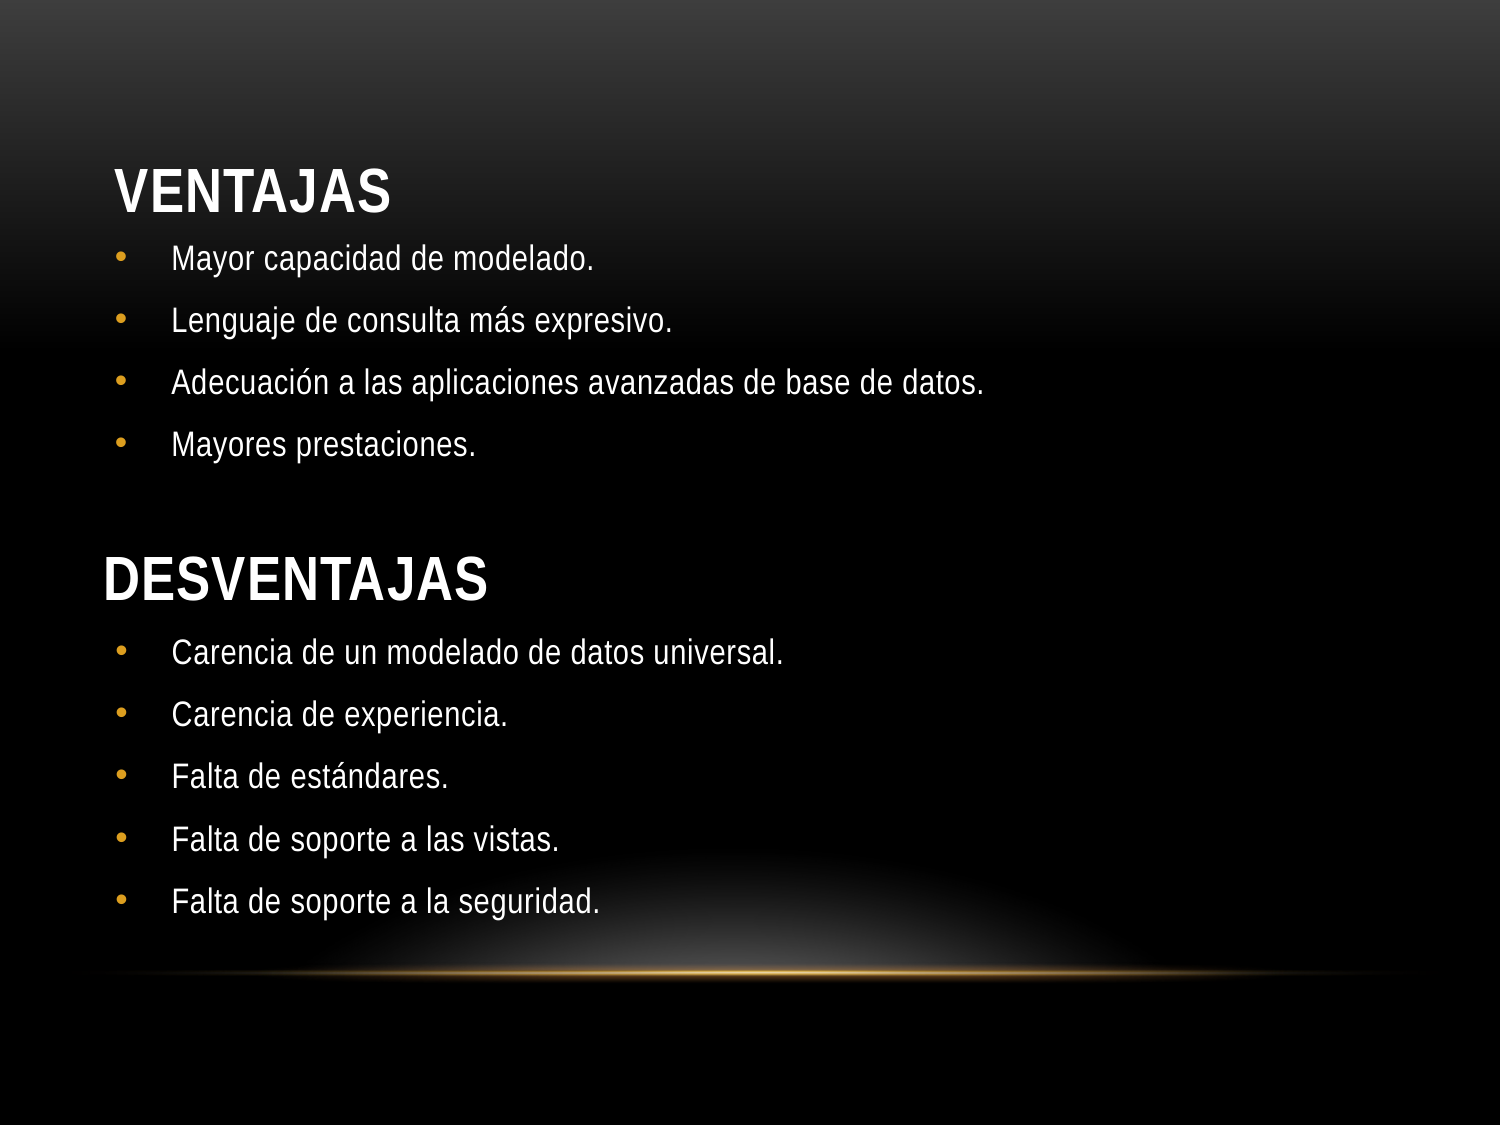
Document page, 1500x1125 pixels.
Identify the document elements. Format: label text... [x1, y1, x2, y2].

title Ventajas [99, 45, 1400, 227]
picture [0, 0, 1500, 1125]
list Mayor capacidad de modelado. Lenguaje de consulta más expresivo. Adecuación a las aplicaciones avanzadas de base de datos. Mayores prestaciones. [99, 227, 1400, 539]
text_box Carencia de un modelado de datos universal. Carencia de experiencia. Falta de estándares. Falta de soporte a las vistas. Falta de soporte a la seguridad. [100, 621, 1401, 934]
text_box desventajas [88, 527, 1389, 621]
